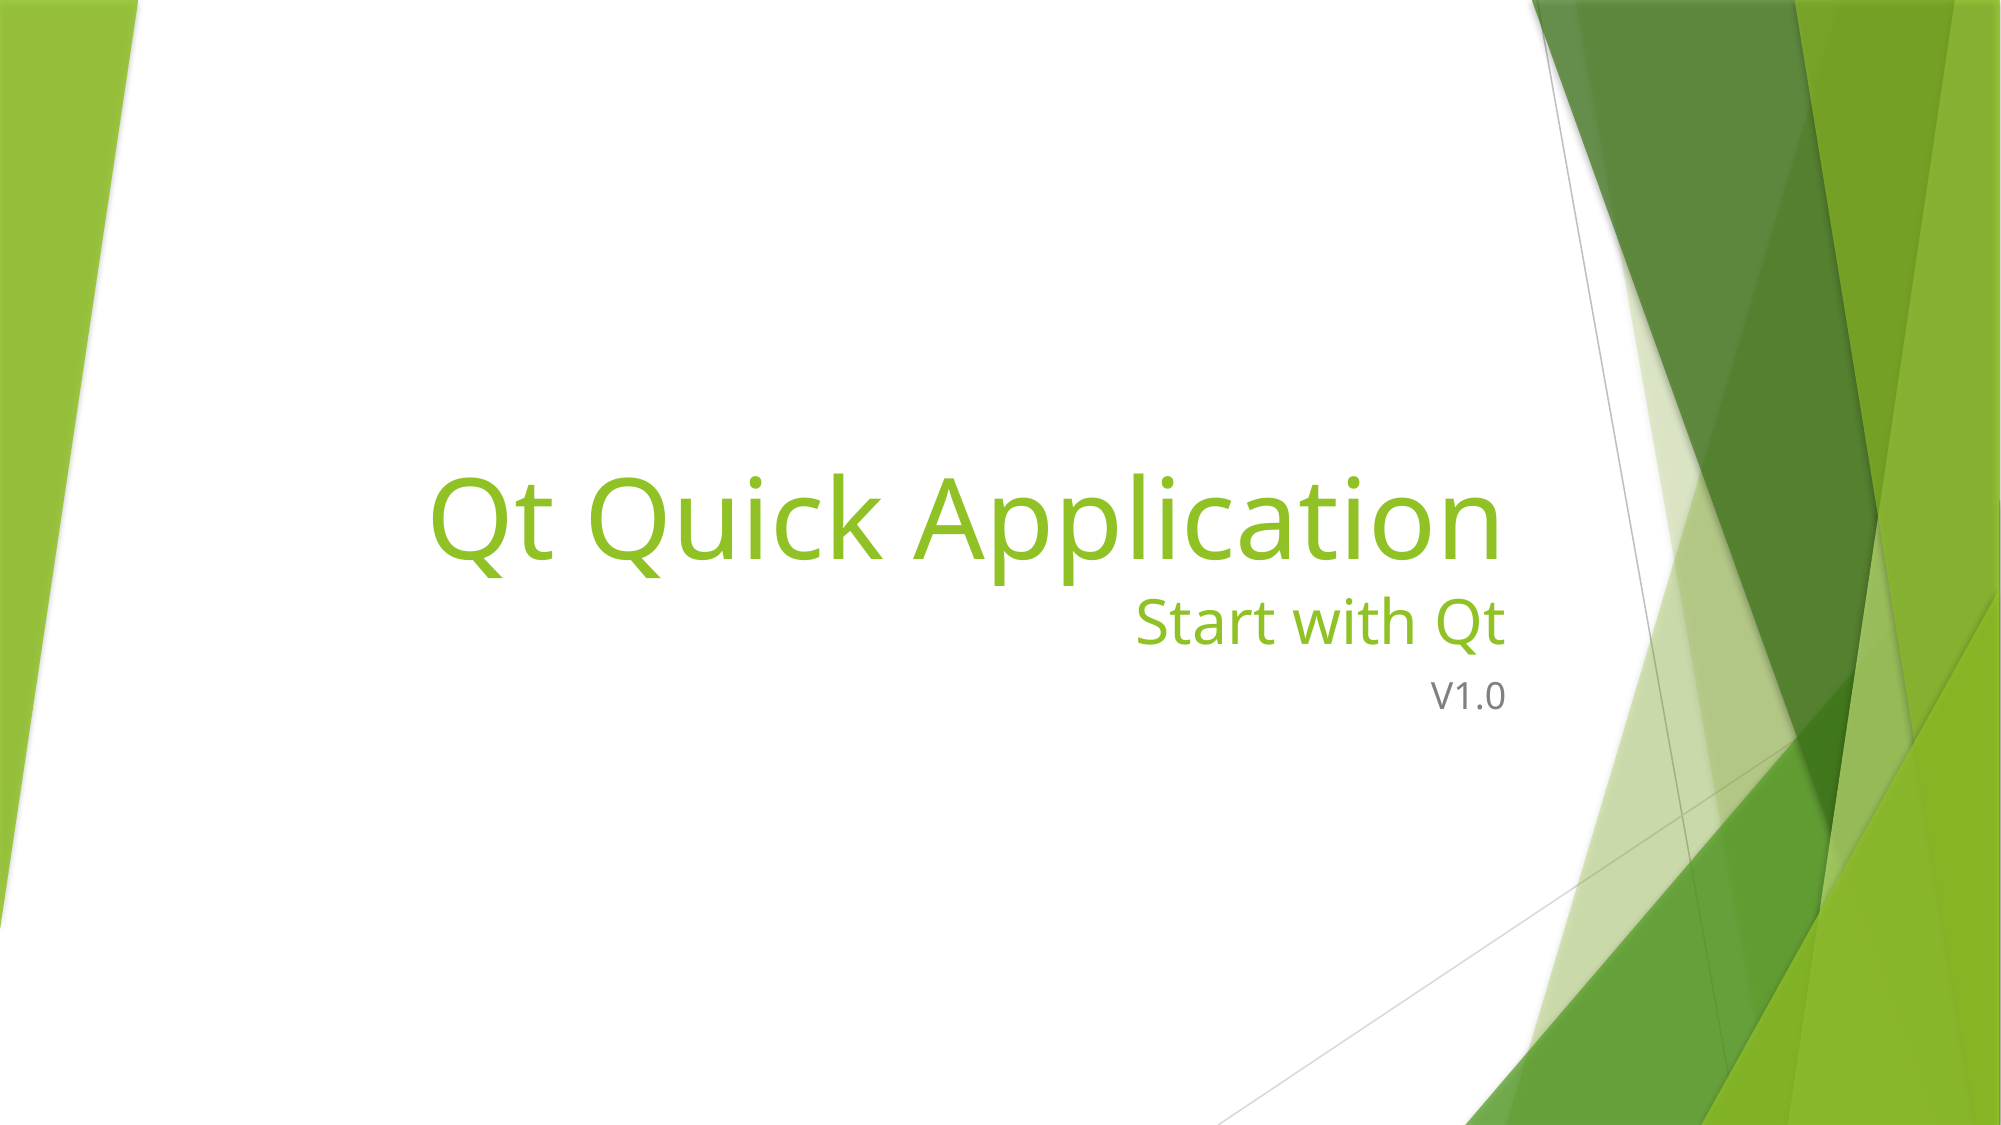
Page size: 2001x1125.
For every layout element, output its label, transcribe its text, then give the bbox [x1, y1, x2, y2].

title Qt Quick Application Start with Qt [247, 394, 1522, 664]
subtitle V1.0 [247, 664, 1522, 845]
